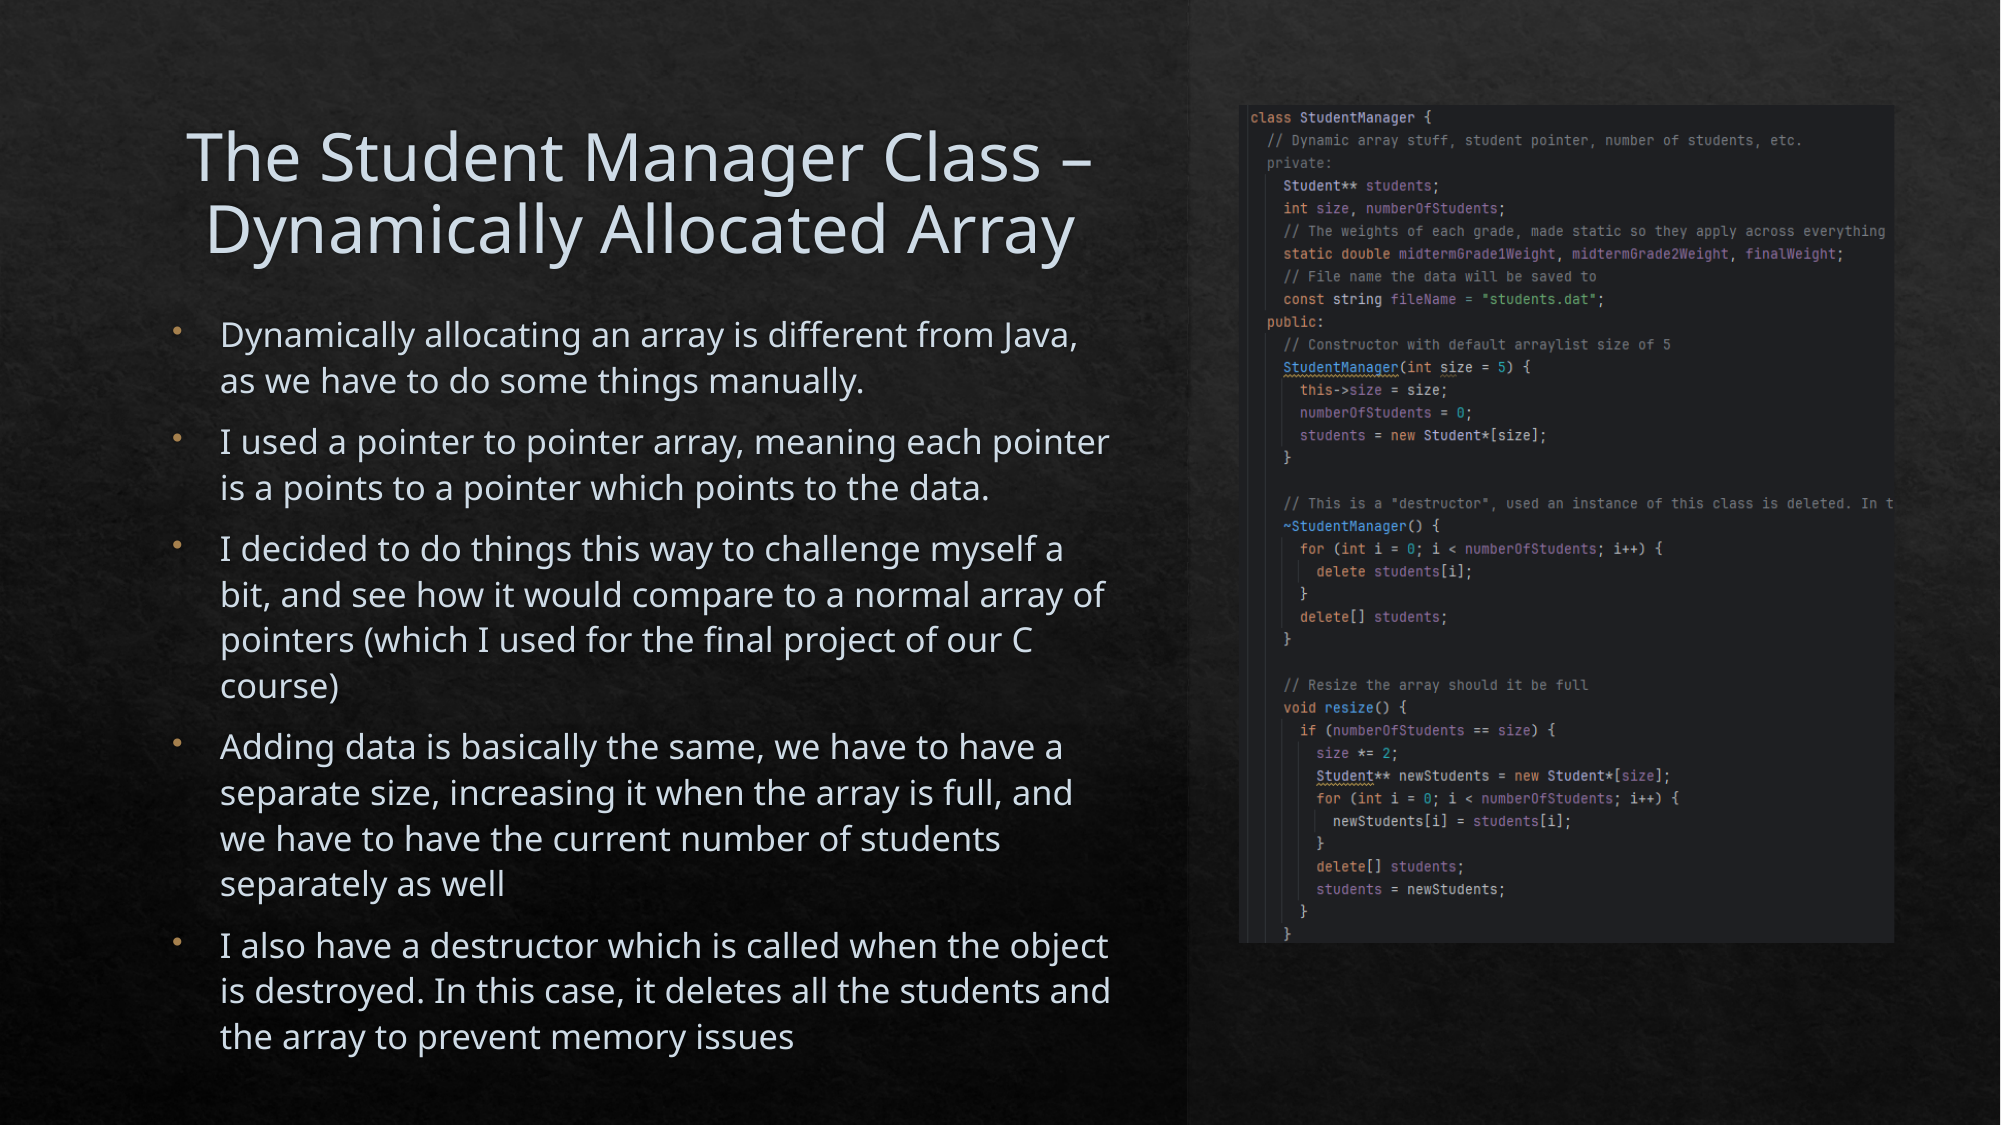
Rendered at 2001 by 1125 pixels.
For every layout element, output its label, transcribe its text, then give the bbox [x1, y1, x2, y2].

text_box [0, 0, 1181, 1125]
list Dynamically allocating an array is different from Java, as we have to do some things manually. I used a pointer to pointer array, meaning each pointer is a points to a pointer which points to the data. I decided to do things this way to challenge myself a bit, and see how it would compare to a normal array of pointers (which I used for the final project of our C course) Adding data is basically the same, we have to have a separate size, increasing it when the array is full, and we have to have the current number of students separately as well I also have a destructor which is called when the object is destroyed. In this case, it deletes all the students and the array to prevent memory issues [152, 278, 1134, 1087]
title The Student Manager Class – Dynamically Allocated Array [149, 99, 1131, 277]
picture [1186, 0, 2000, 1125]
